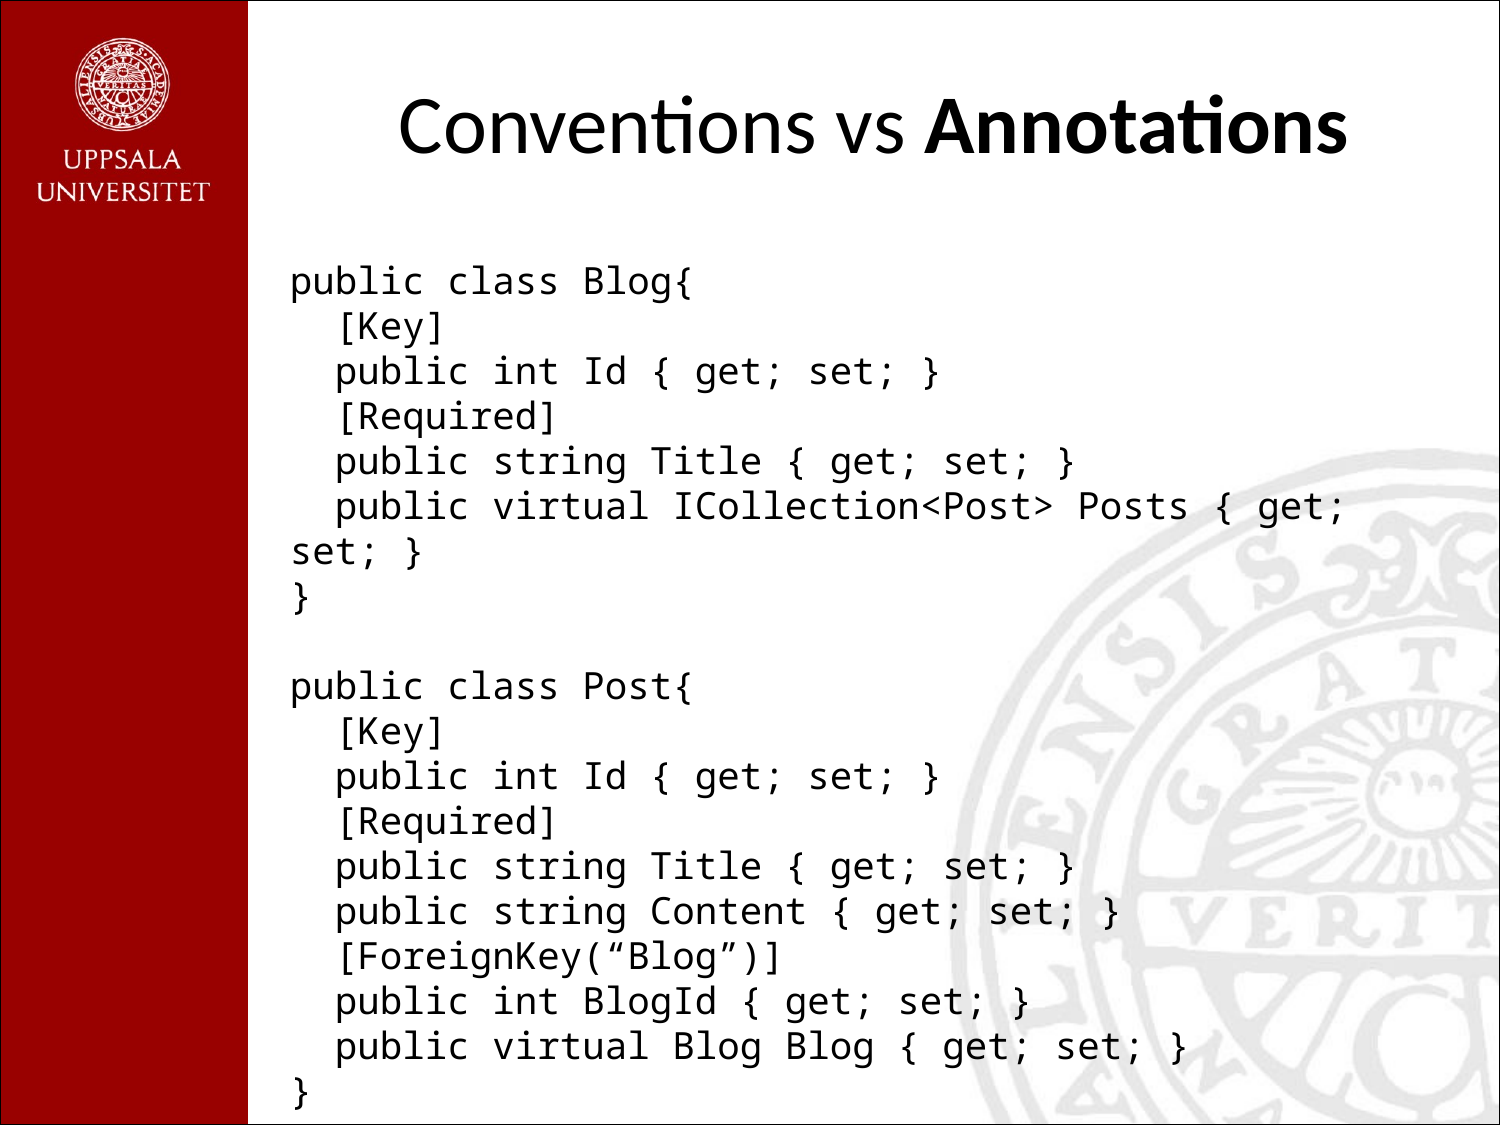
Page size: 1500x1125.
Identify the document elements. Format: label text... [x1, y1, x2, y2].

text_box public class Blog{ [Key] public int Id { get; set; } [Required] public string Title { get; set; } public virtual ICollection<Post> Posts { get; set; } } public class Post{ [Key] public int Id { get; set; } [Required] public string Title { get; set; } public string Content { get; set; } [ForeignKey(“Blog”)] public int BlogId { get; set; } public virtual Blog Blog { get; set; } } [274, 249, 1463, 1120]
text_box [0, 0, 1500, 1125]
text_box Conventions vs Annotations [247, 62, 1500, 178]
